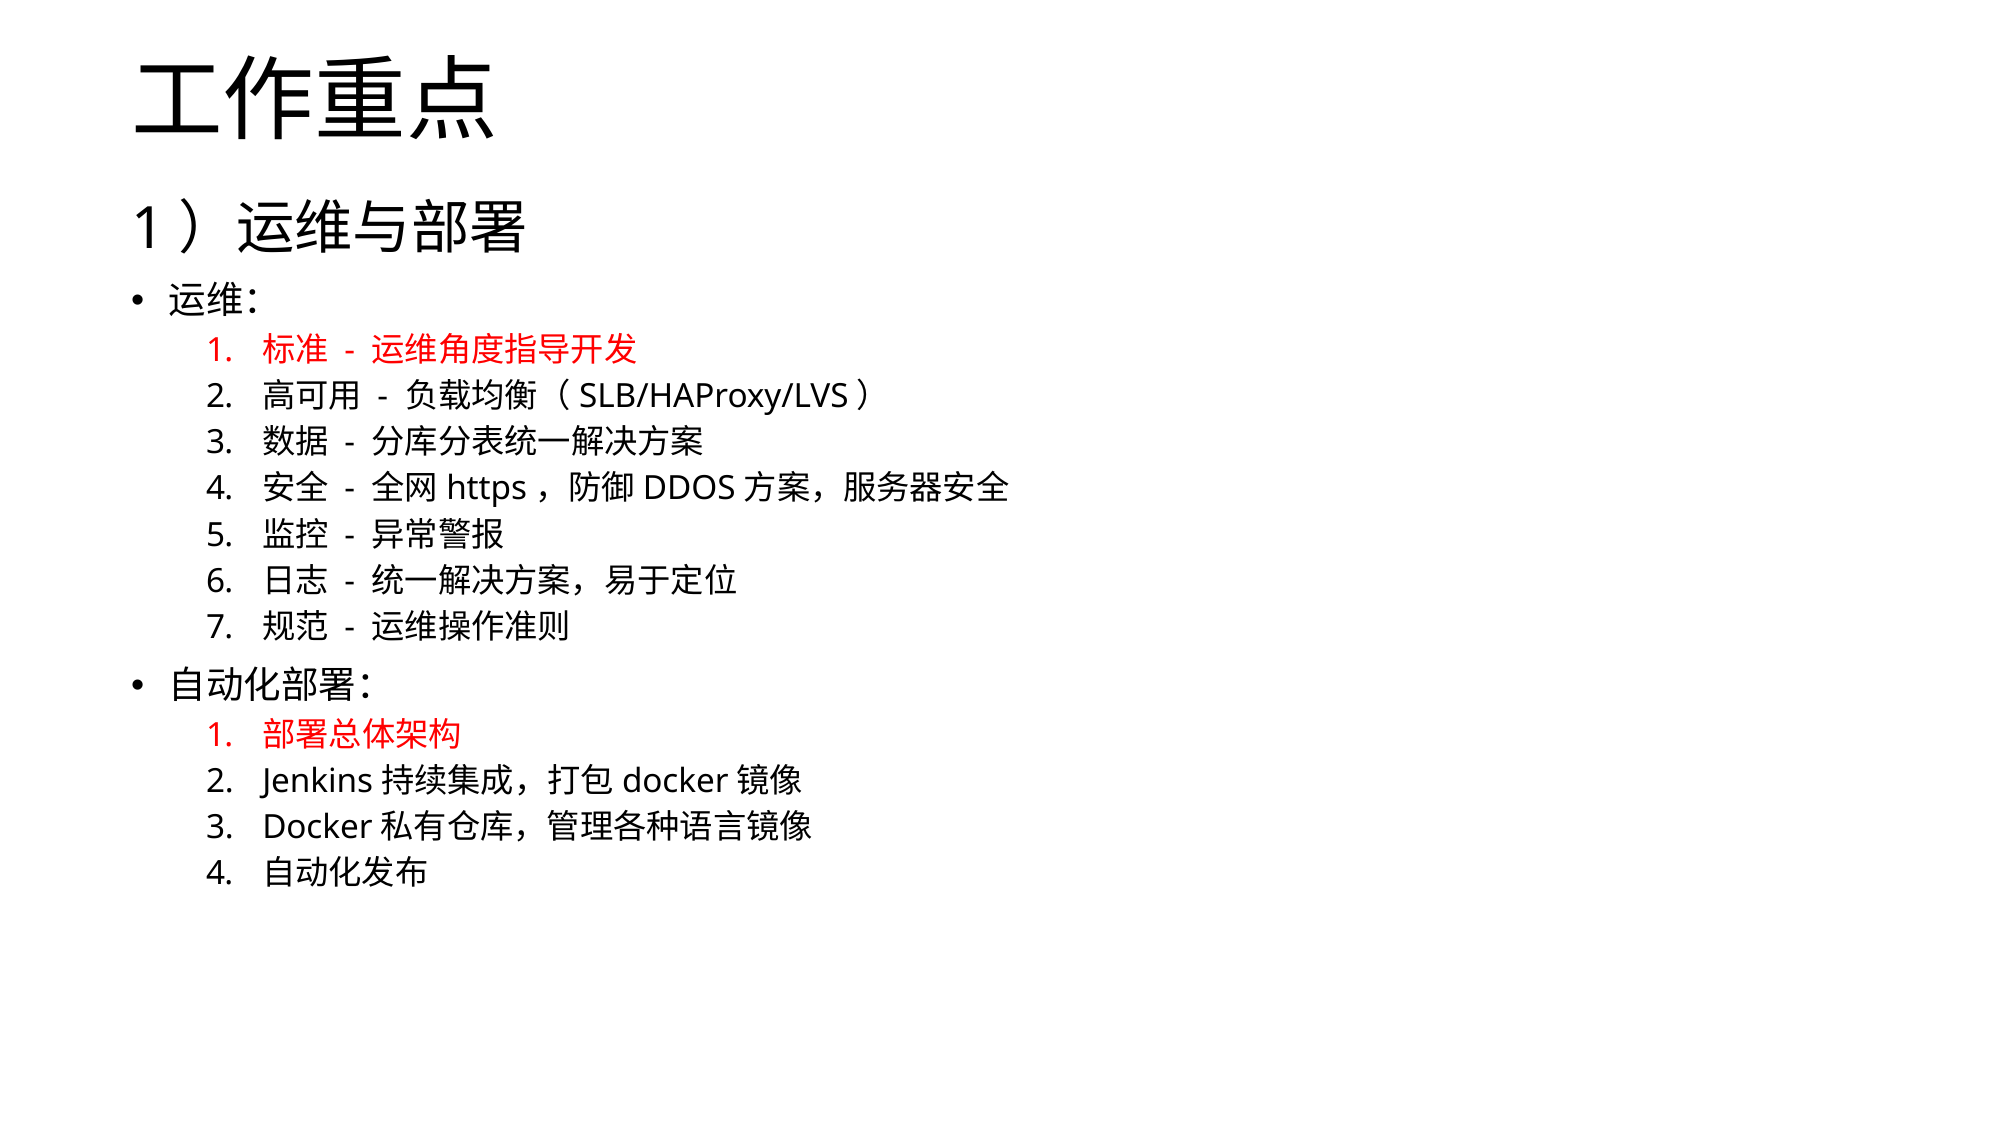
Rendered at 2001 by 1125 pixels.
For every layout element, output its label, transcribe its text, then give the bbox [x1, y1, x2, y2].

list 1）运维与部署 运维： 标准 - 运维角度指导开发 高可用 - 负载均衡（SLB/HAProxy/LVS） 数据 - 分库分表统一解决方案 安全 - 全网https，防御DDOS方案，服务器安全 监控 - 异常警报 日志 - 统一解决方案，易于定位 规范 - 运维操作准则 自动化部署： 部署总体架构 Jenkins持续集成，打包docker镜像 Docker私有仓库，管理各种语言镜像 自动化发布 [116, 190, 1776, 1057]
title 工作重点 [116, 9, 1841, 197]
